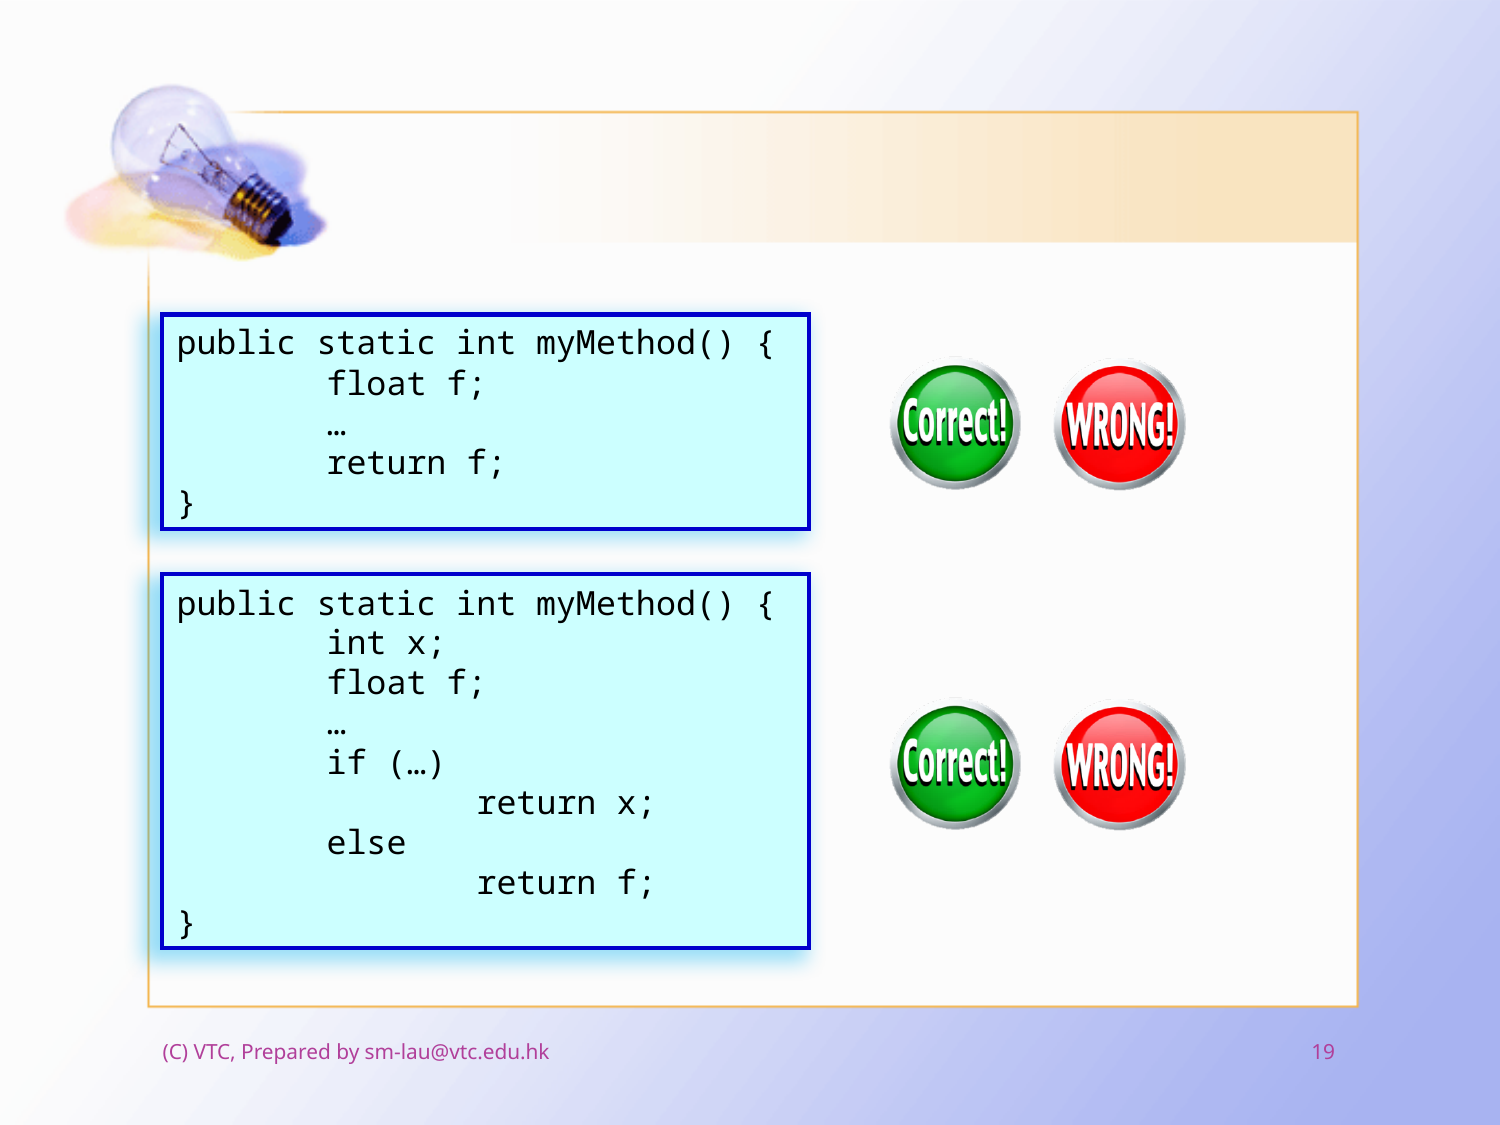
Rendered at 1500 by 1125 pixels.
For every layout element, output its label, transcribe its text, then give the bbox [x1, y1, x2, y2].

text_box public static int myMethod() { float f; … return f; } [161, 314, 809, 529]
slide_number 19 [1237, 1024, 1351, 1076]
footer (C) VTC, Prepared by sm-lau@vtc.edu.hk [147, 1024, 680, 1076]
picture [0, 0, 1500, 1125]
text_box public static int myMethod() { int x; float f; … if (…) return x; else return f; } [161, 574, 809, 949]
